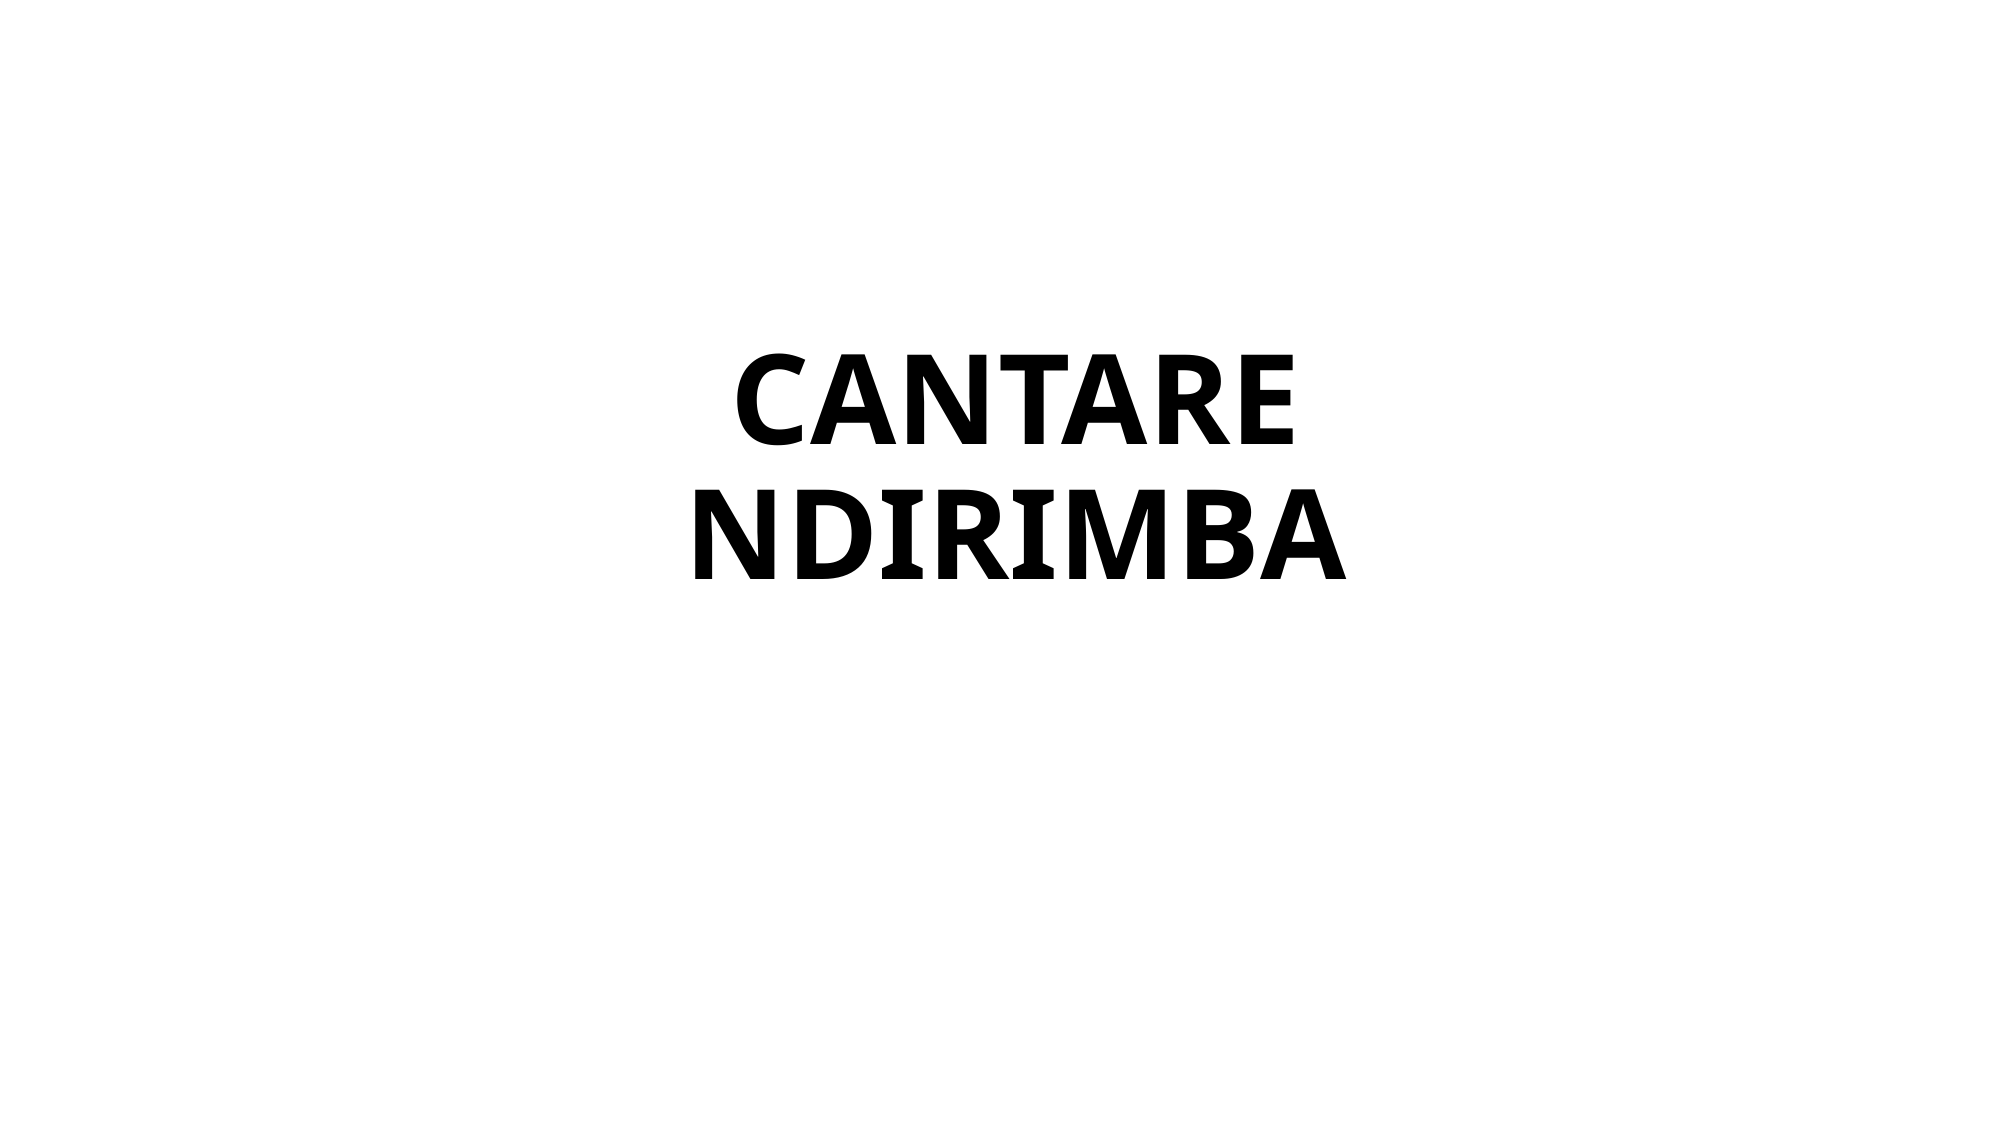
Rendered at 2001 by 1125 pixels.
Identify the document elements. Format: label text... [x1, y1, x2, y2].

title CANTARE NDIRIMBA [237, 185, 1794, 615]
